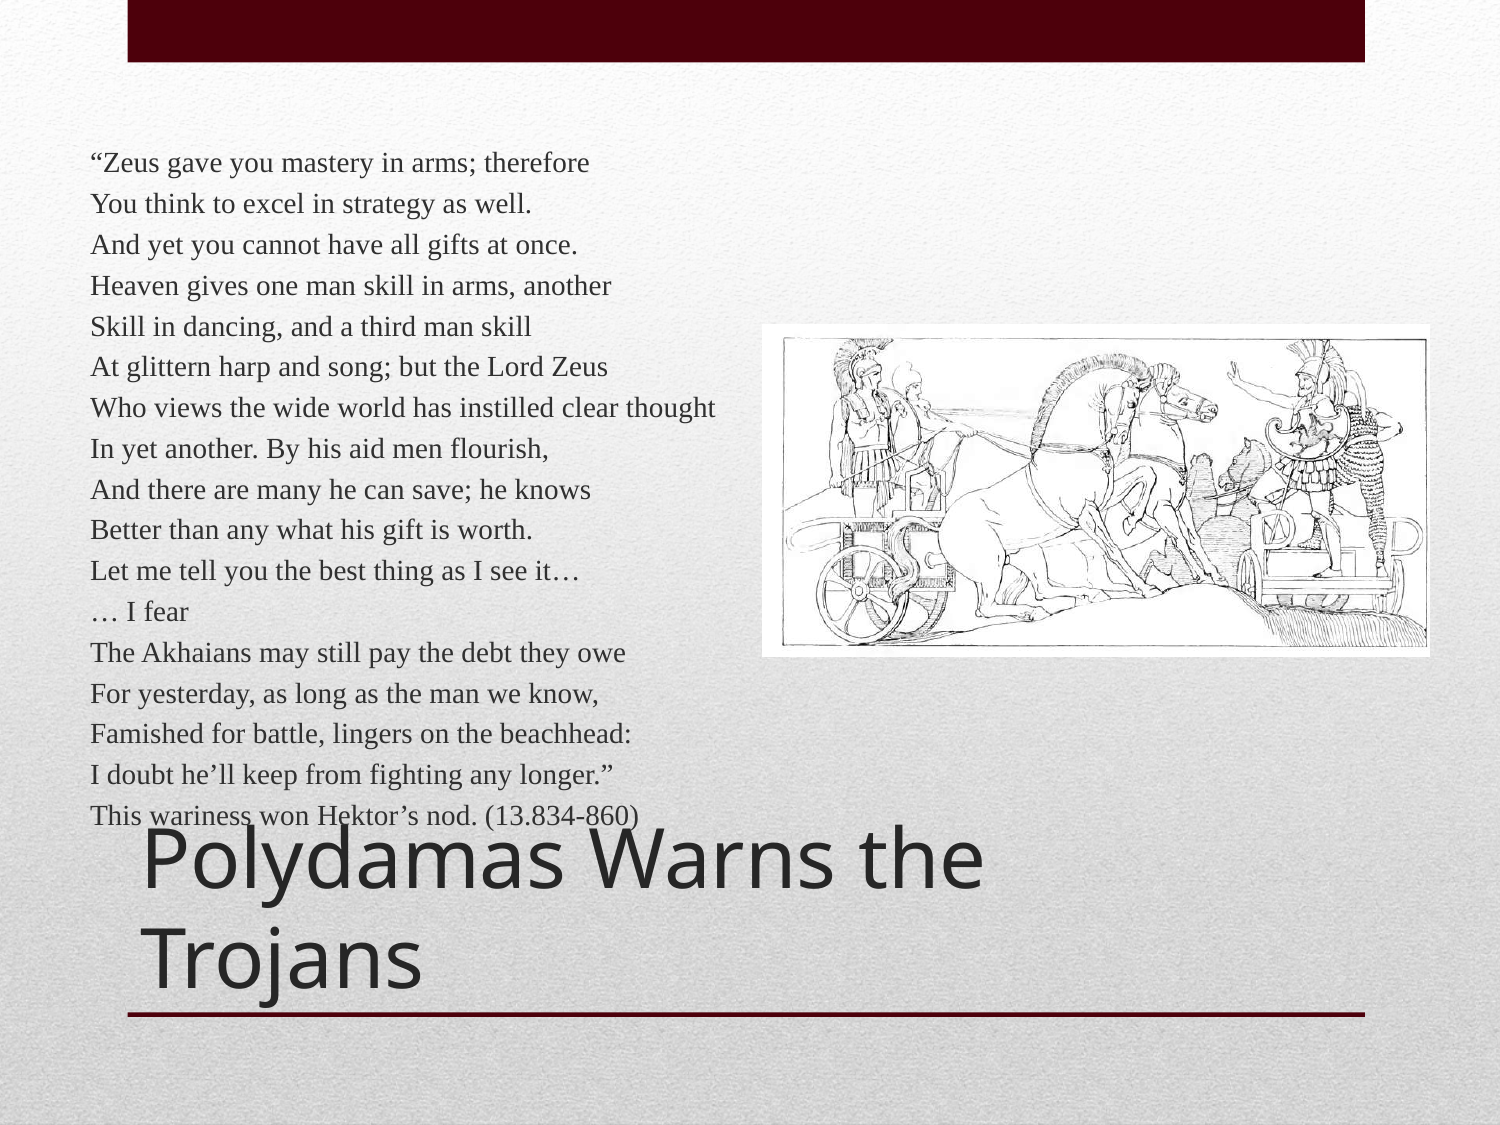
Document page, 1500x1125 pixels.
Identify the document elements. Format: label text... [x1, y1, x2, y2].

picture [761, 324, 1431, 657]
title Polydamas Warns the Trojans [125, 750, 1238, 1013]
list “Zeus gave you mastery in arms; therefore You think to excel in strategy as well. And yet you cannot have all gifts at once. Heaven gives one man skill in arms, another Skill in dancing, and a third man skill At glittern harp and song; but the Lord Zeus Who views the wide world has instilled clear thought In yet another. By his aid men flourish, And there are many he can save; he knows Better than any what his gift is worth. Let me tell you the best thing as I see it… … I fear The Akhaians may still pay the debt they owe For yesterday, as long as the man we know, Famished for battle, lingers on the beachhead: I doubt he’ll keep from fighting any longer.” This wariness won Hektor’s nod. (13.834-860) [75, 200, 863, 775]
